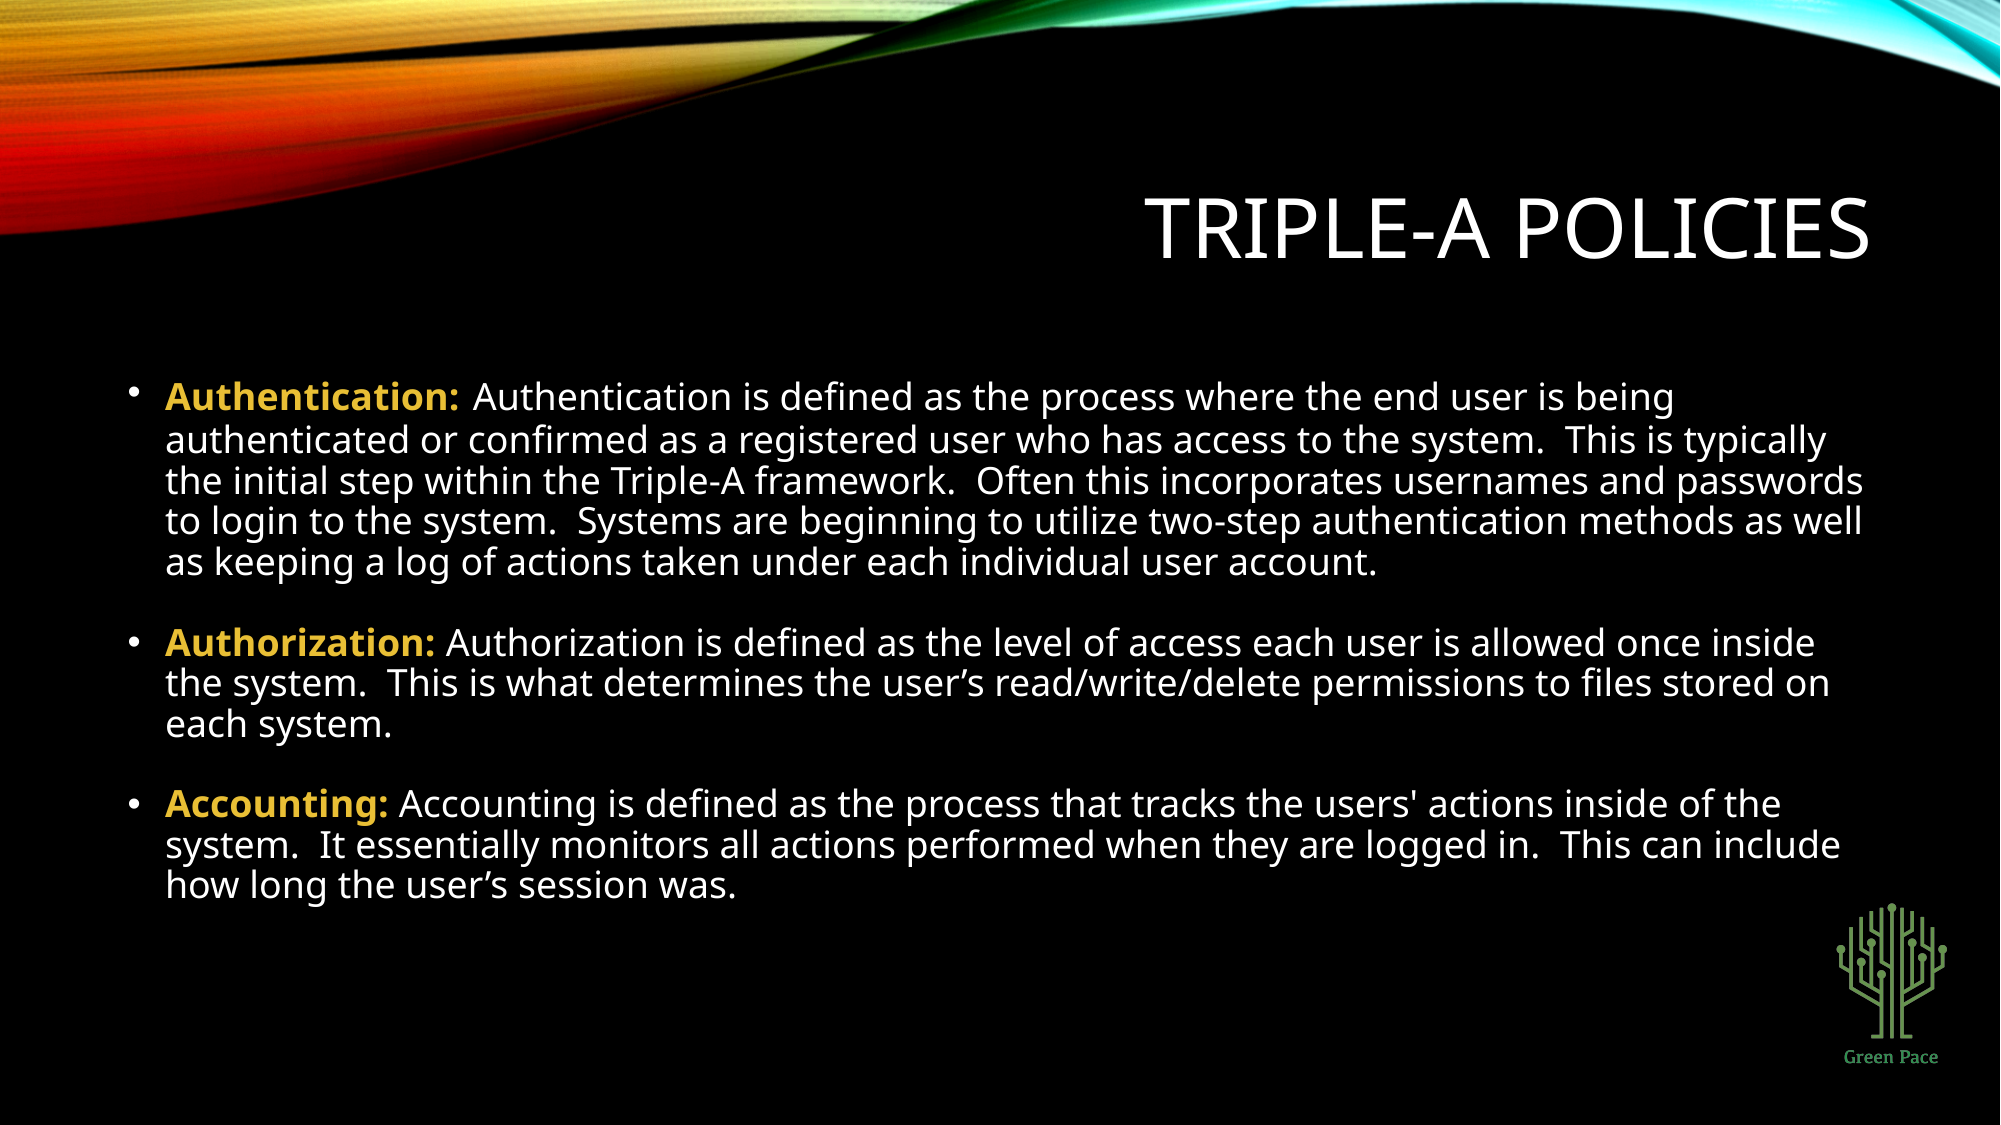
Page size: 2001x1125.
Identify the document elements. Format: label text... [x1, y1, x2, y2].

picture [1817, 892, 1964, 1082]
title TRIPLE-A POLICIES [474, 125, 1888, 338]
list Authentication: Authentication is defined as the process where the end user is being authenticated or confirmed as a registered user who has access to the system. This is typically the initial step within the Triple-A framework. Often this incorporates usernames and passwords to login to the system. Systems are beginning to utilize two-step authentication methods as well as keeping a log of actions taken under each individual user account. Authorization: Authorization is defined as the level of access each user is allowed once inside the system. This is what determines the user’s read/write/delete permissions to files stored on each system. Accounting: Accounting is defined as the process that tracks the users' actions inside of the system. It essentially monitors all actions performed when they are logged in. This can include how long the user’s session was. [112, 360, 1888, 1021]
picture [0, 0, 2000, 237]
